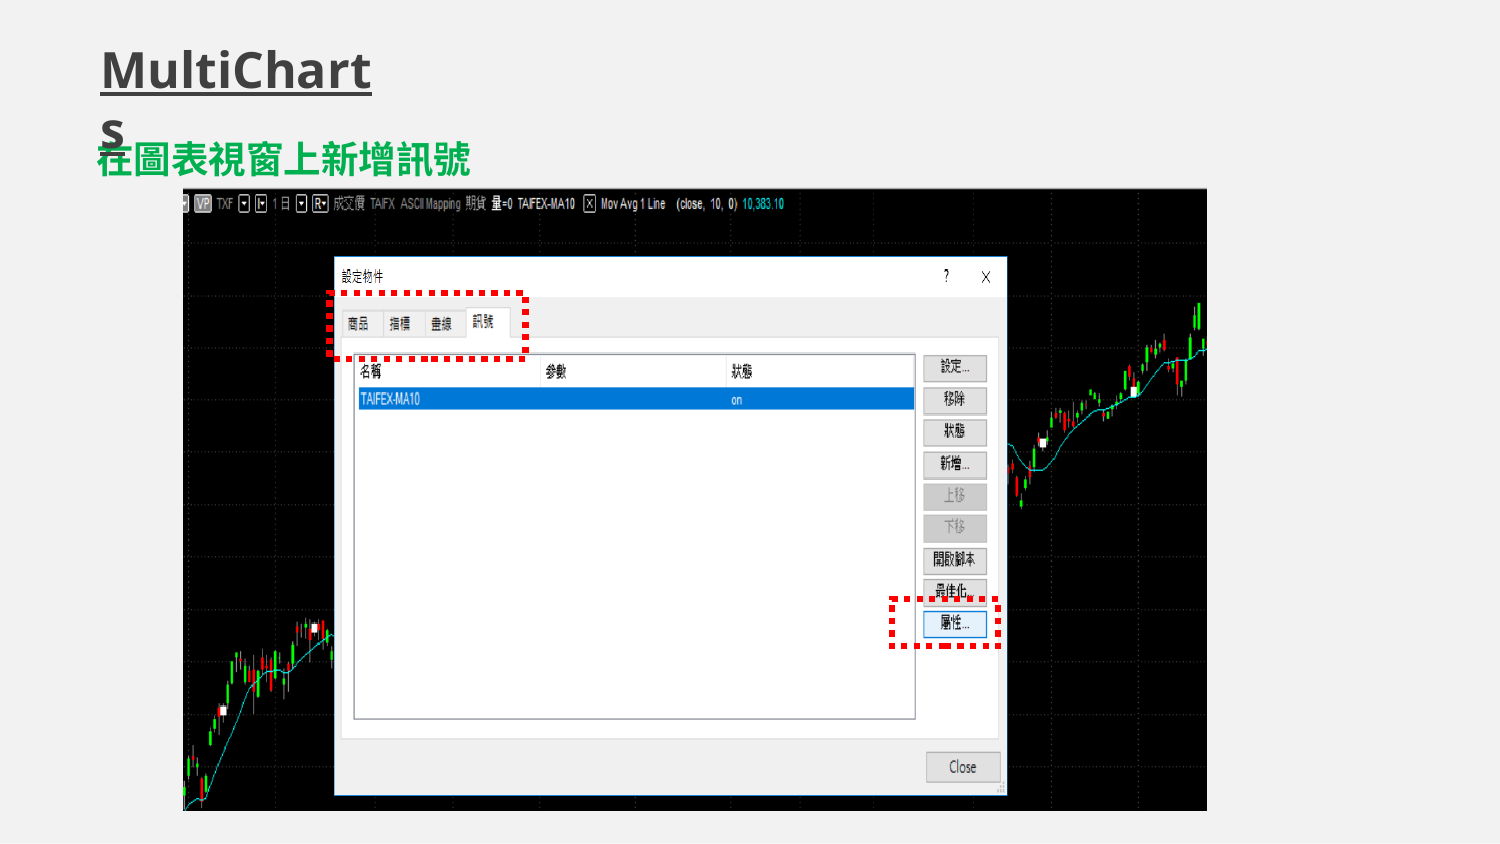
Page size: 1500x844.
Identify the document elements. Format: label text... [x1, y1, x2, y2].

picture [182, 187, 1207, 811]
text_box 在圖表視窗上新增訊號 [96, 131, 1455, 186]
text_box MultiCharts [100, 67, 396, 130]
